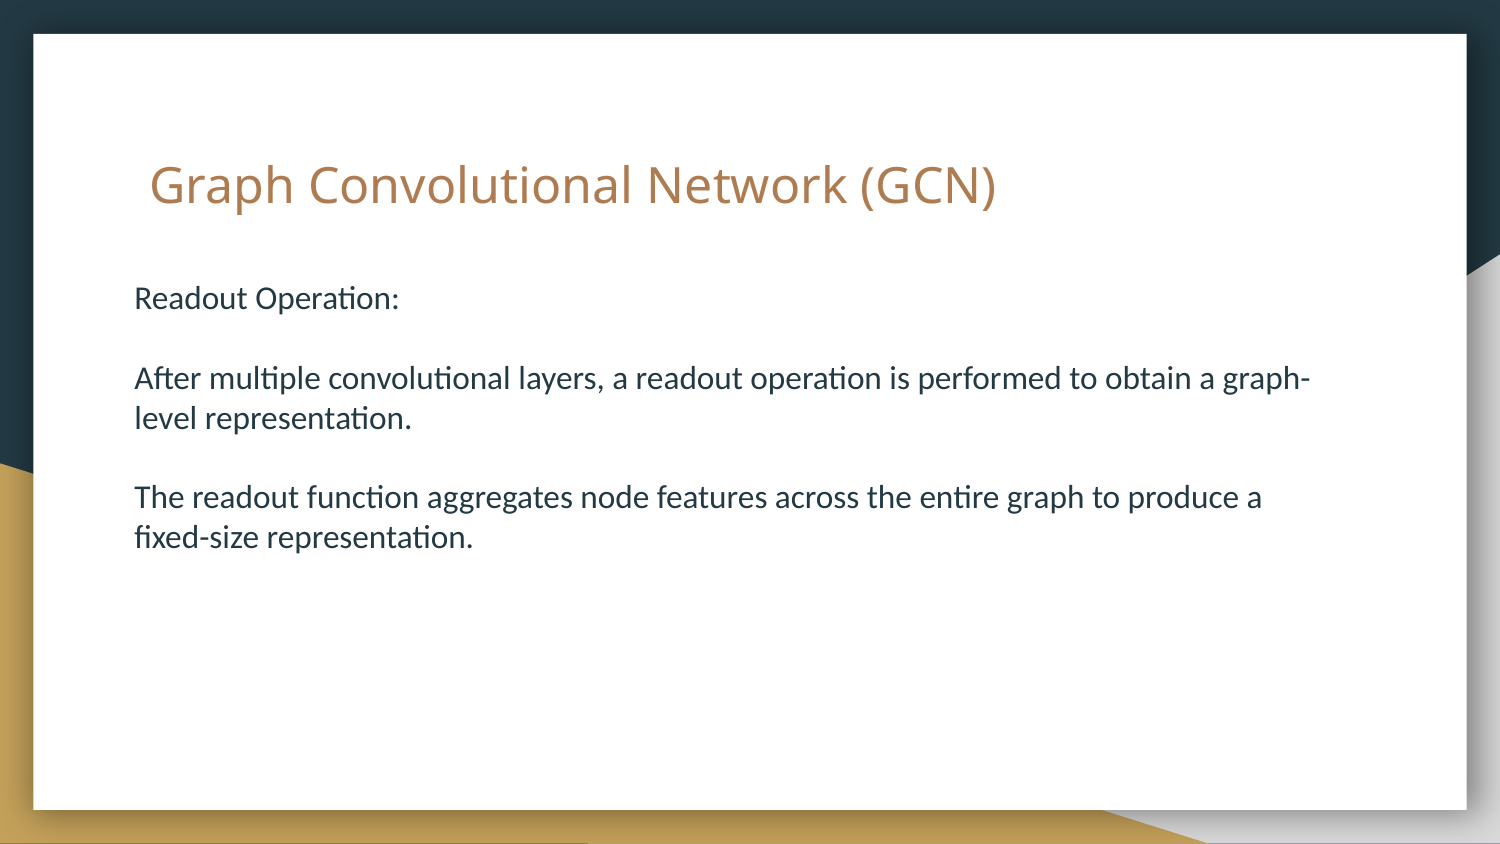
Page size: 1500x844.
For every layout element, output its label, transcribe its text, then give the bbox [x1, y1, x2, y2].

title Graph Convolutional Network (GCN) [134, 138, 1366, 296]
list Readout Operation: After multiple convolutional layers, a readout operation is performed to obtain a graph-level representation. The readout function aggregates node features across the entire graph to produce a fixed-size representation. [119, 261, 1351, 663]
